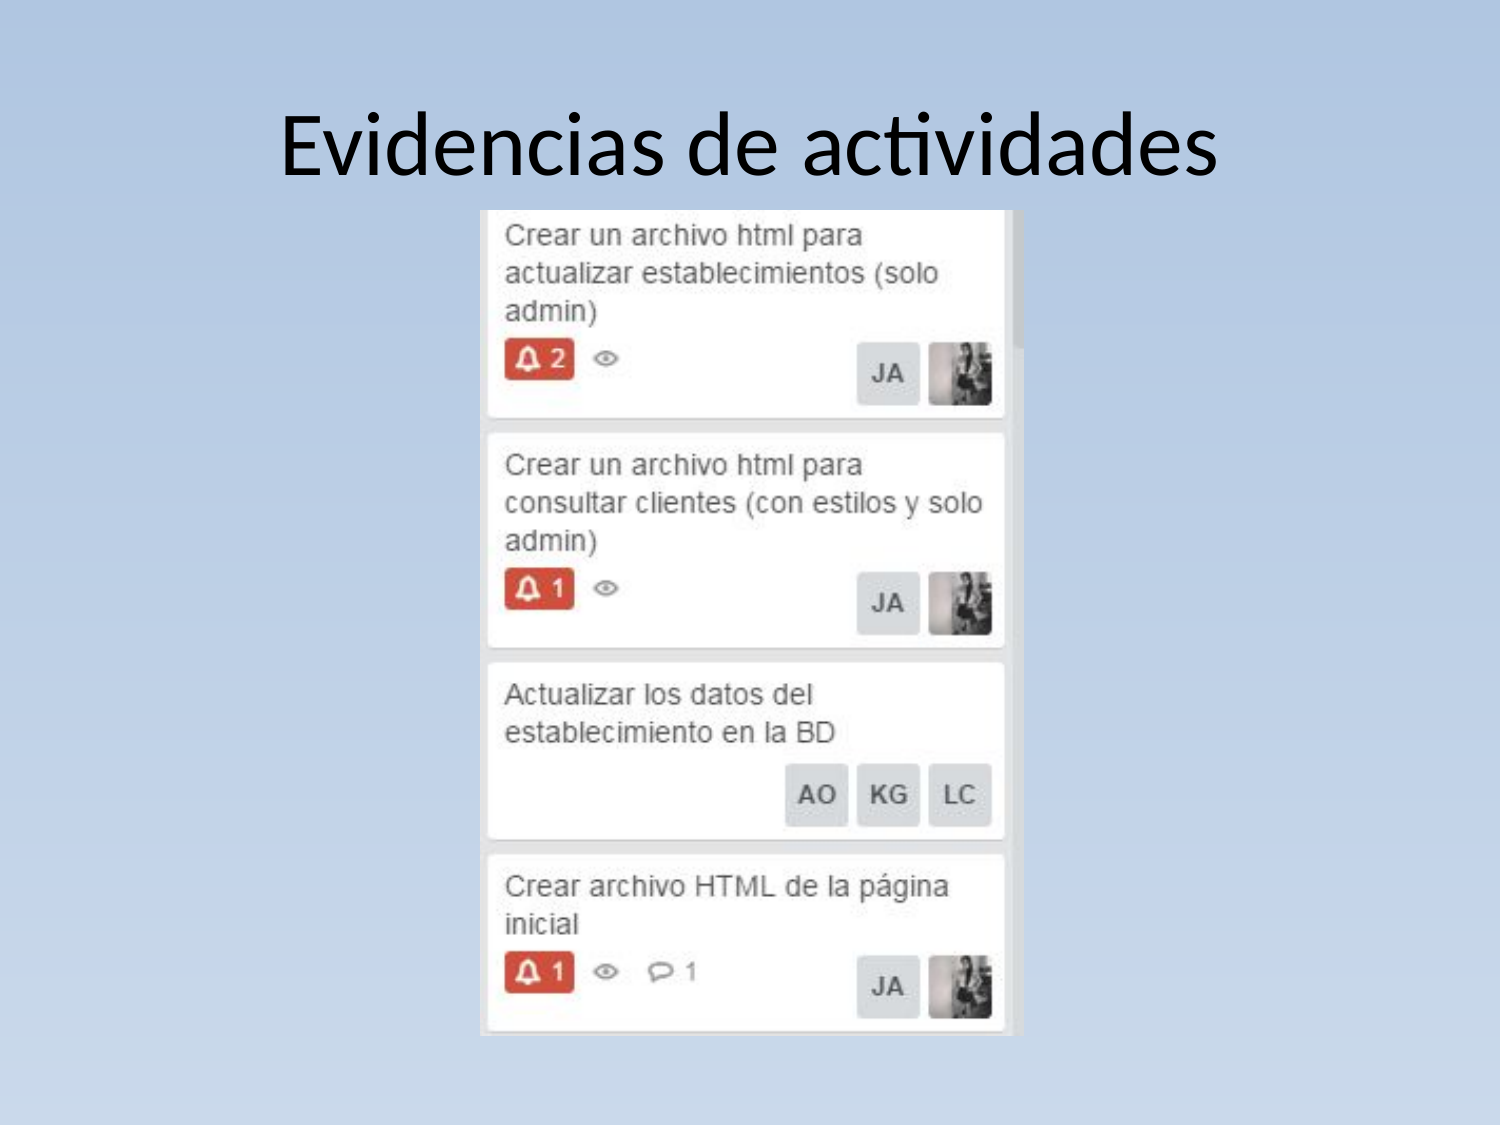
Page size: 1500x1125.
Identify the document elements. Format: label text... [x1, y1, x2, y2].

title Evidencias de actividades [75, 45, 1425, 233]
picture [480, 210, 1024, 1036]
